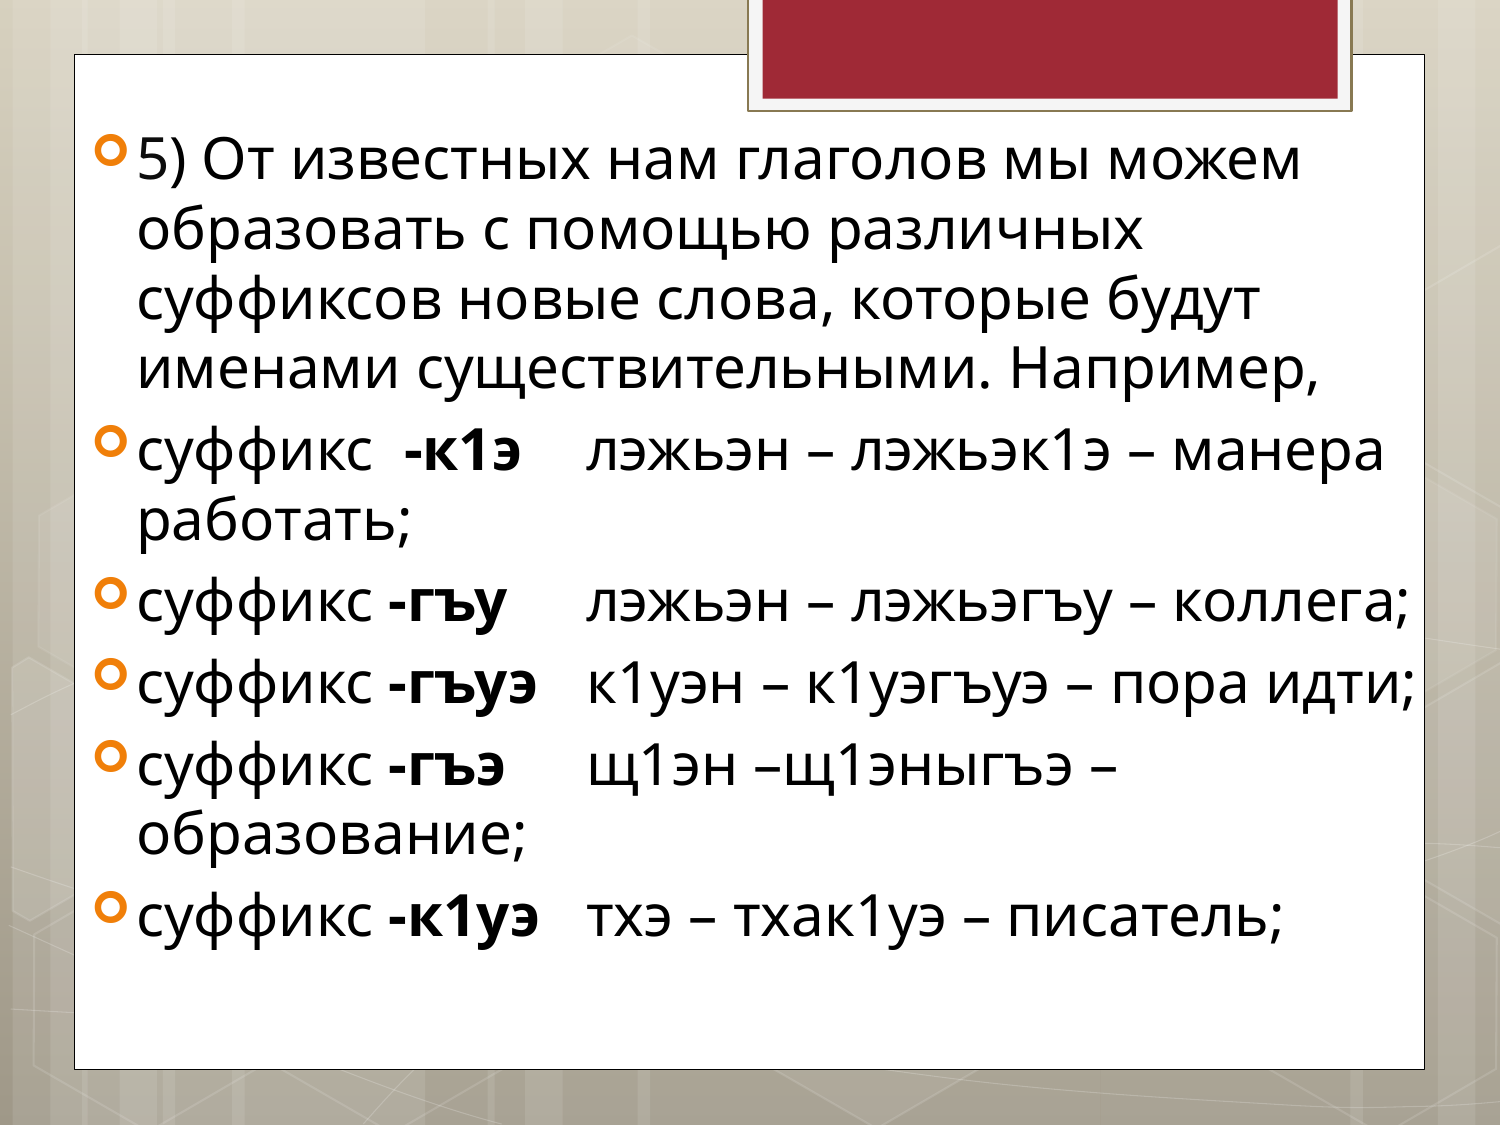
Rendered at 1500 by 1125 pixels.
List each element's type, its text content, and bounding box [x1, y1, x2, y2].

list 5) От известных нам глаголов мы можем образовать с помощью различных суффиксов новые слова, которые будут именами существительными. Например, суффикс -к1э лэжьэн – лэжьэк1э – манера работать; суффикс -гъу лэжьэн – лэжьэгъу – коллега; суффикс -гъуэ к1уэн – к1уэгъуэ – пора идти; суффикс -гъэ щ1эн –щ1эныгъэ – образование; суффикс -к1уэ тхэ – тхак1уэ – писатель; [64, 113, 1436, 1094]
